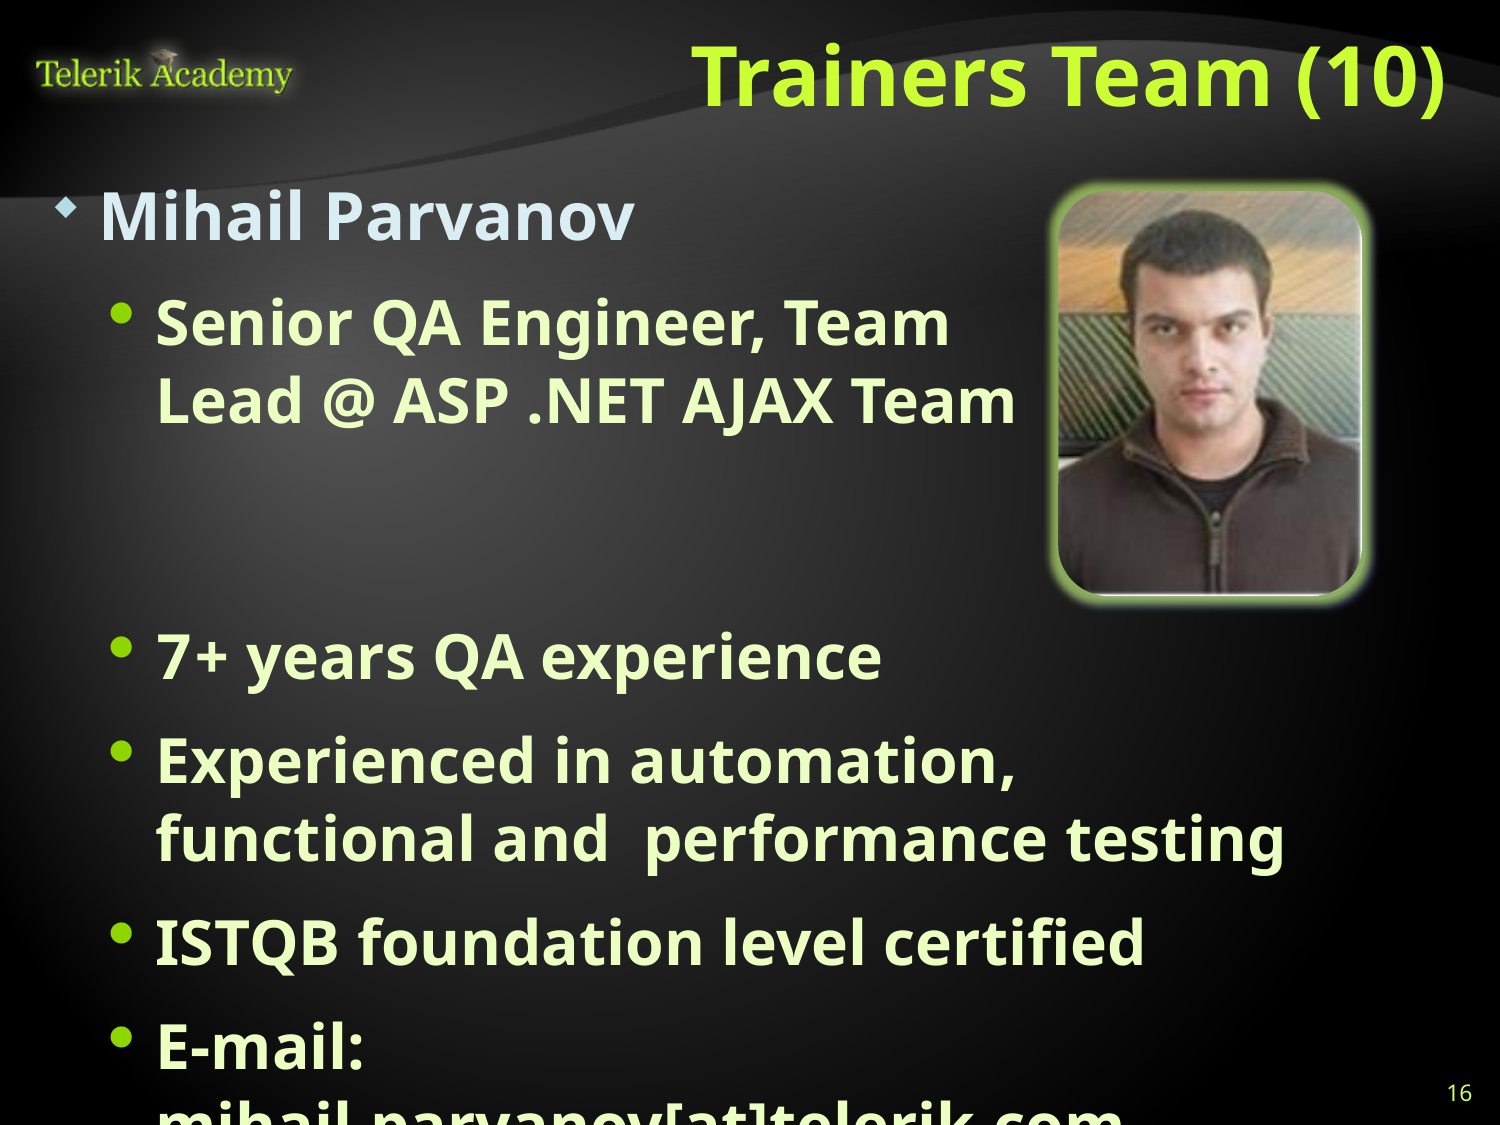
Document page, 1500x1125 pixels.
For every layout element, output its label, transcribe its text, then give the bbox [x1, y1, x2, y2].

list Mihail Parvanov Senior QA Engineer, Team Lead @ ASP .NET AJAX Team [37, 162, 1075, 563]
picture [0, 0, 1500, 1125]
slide_number 16 [1412, 1074, 1488, 1113]
title Trainers Team (10) [300, 12, 1463, 150]
text_box 7+ years QA experience Experienced in automation, functional and performance testing ISTQB foundation level certified E-mail: mihail.parvanov[at]telerik.com [37, 606, 1326, 1094]
